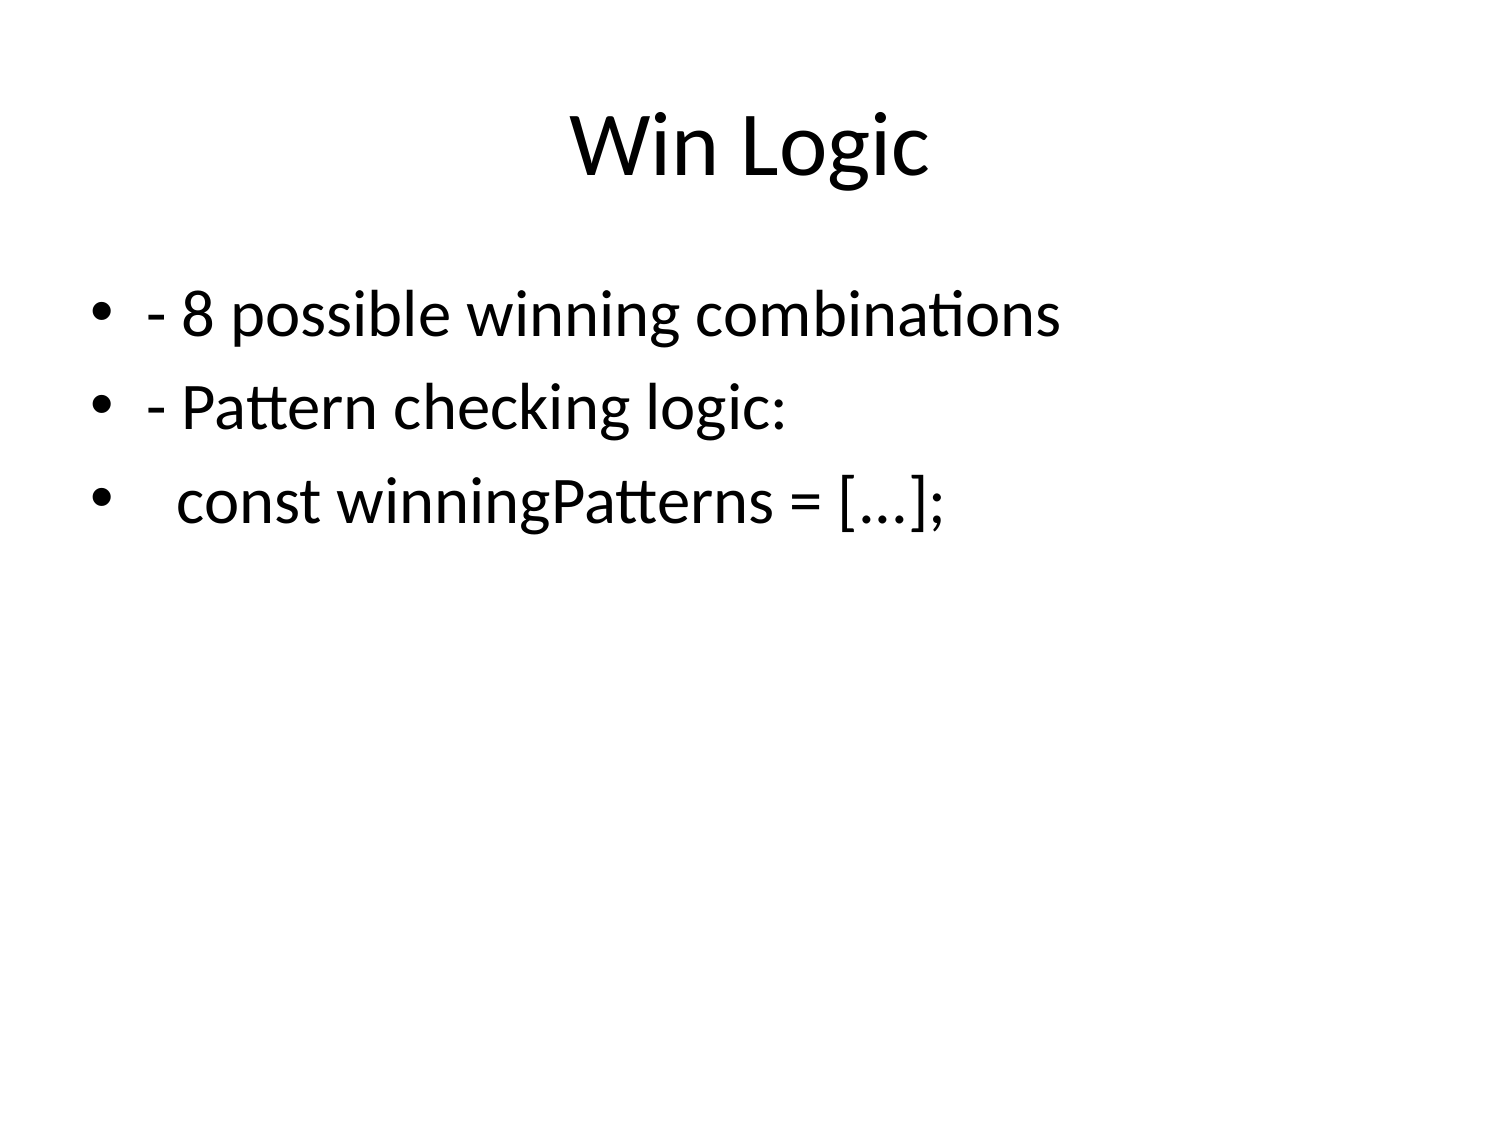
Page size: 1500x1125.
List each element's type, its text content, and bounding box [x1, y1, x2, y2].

list - 8 possible winning combinations - Pattern checking logic: const winningPatterns = [...]; [75, 262, 1425, 1005]
title Win Logic [75, 45, 1425, 233]
